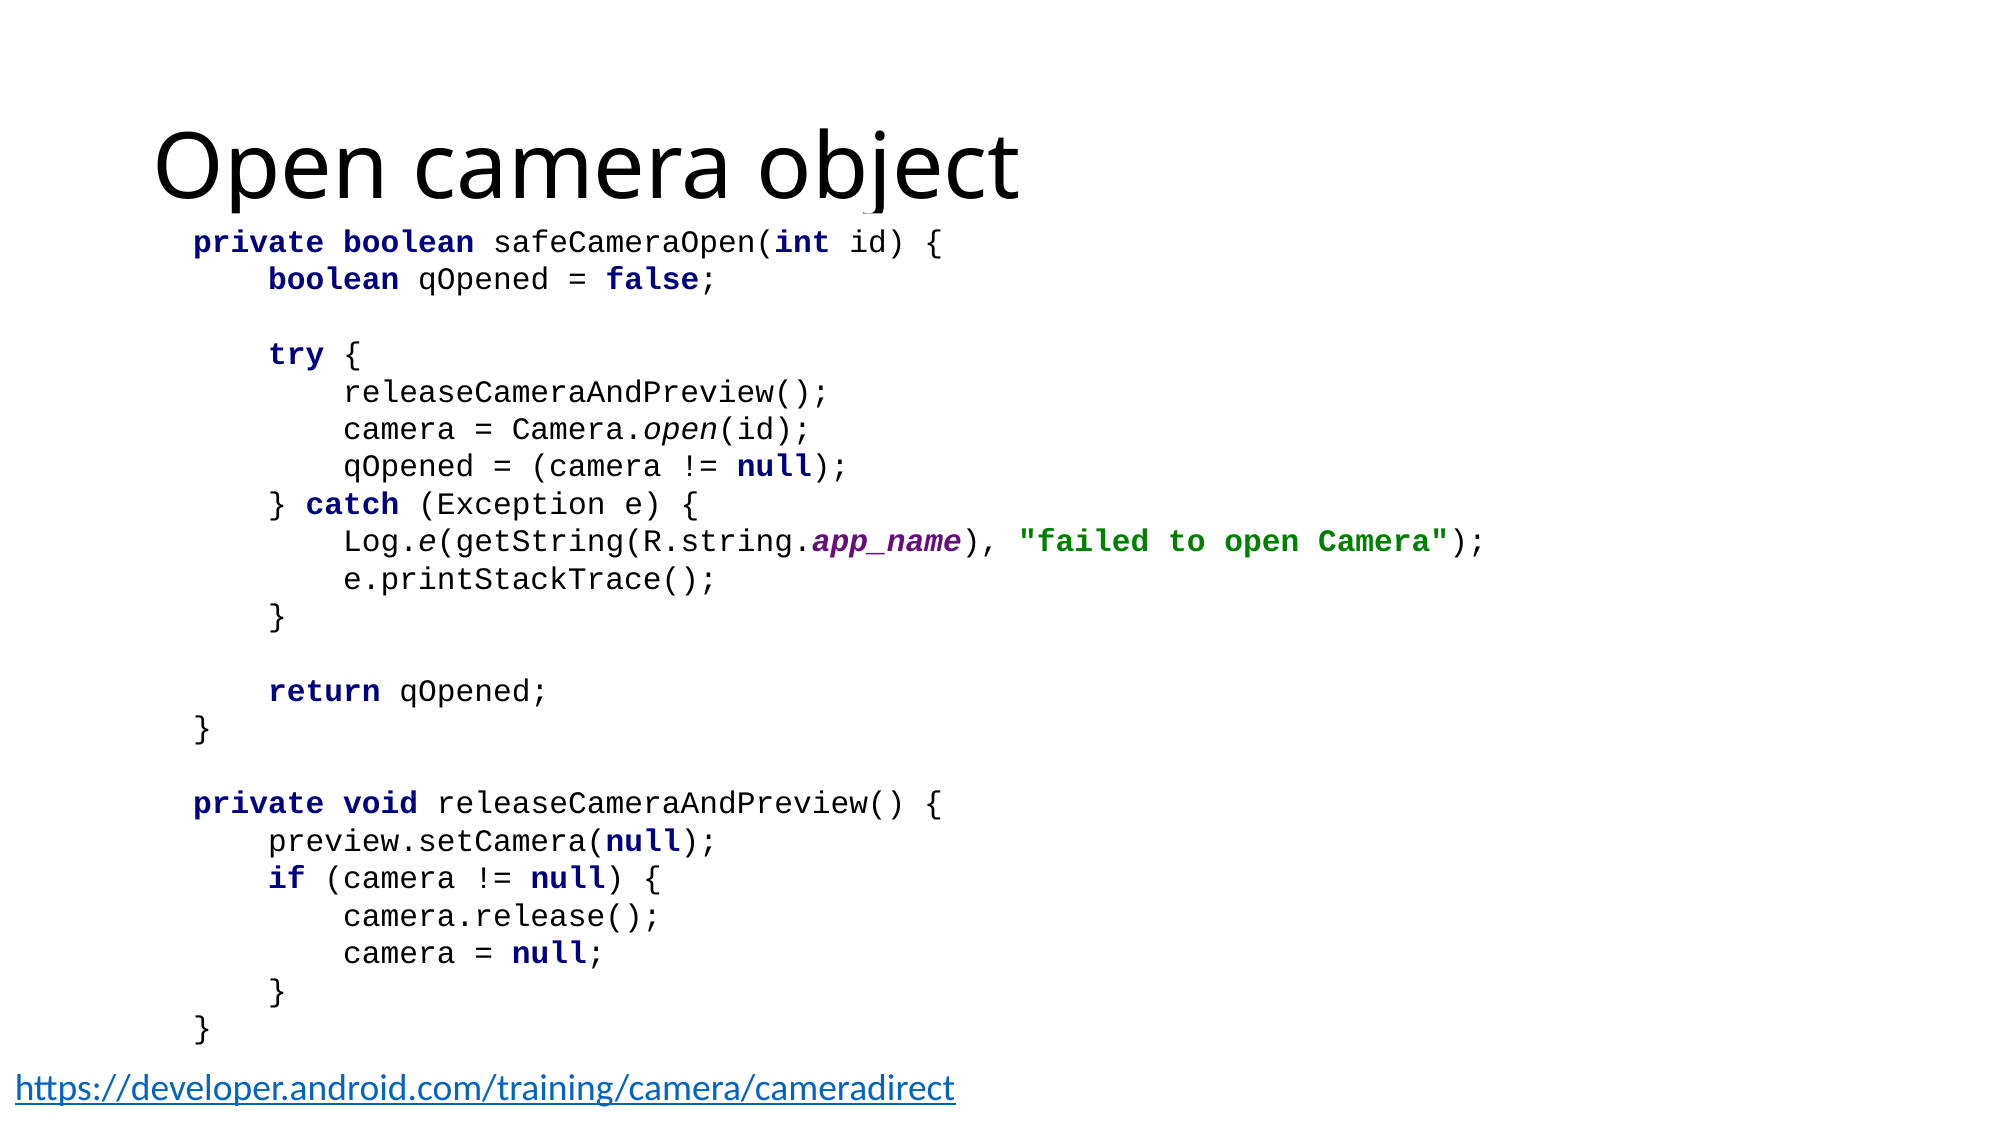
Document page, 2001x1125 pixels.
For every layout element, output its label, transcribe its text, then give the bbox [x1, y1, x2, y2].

title Open camera object [137, 59, 1863, 278]
text_box https://developer.android.com/training/camera/cameradirect [0, 1055, 1440, 1115]
text_box private boolean safeCameraOpen(int id) { boolean qOpened = false; try { releaseCameraAndPreview(); camera = Camera.open(id); qOpened = (camera != null); } catch (Exception e) { Log.e(getString(R.string.app_name), "failed to open Camera"); e.printStackTrace(); } return qOpened; } private void releaseCameraAndPreview() { preview.setCamera(null); if (camera != null) { camera.release(); camera = null; } } [178, 213, 1503, 1053]
